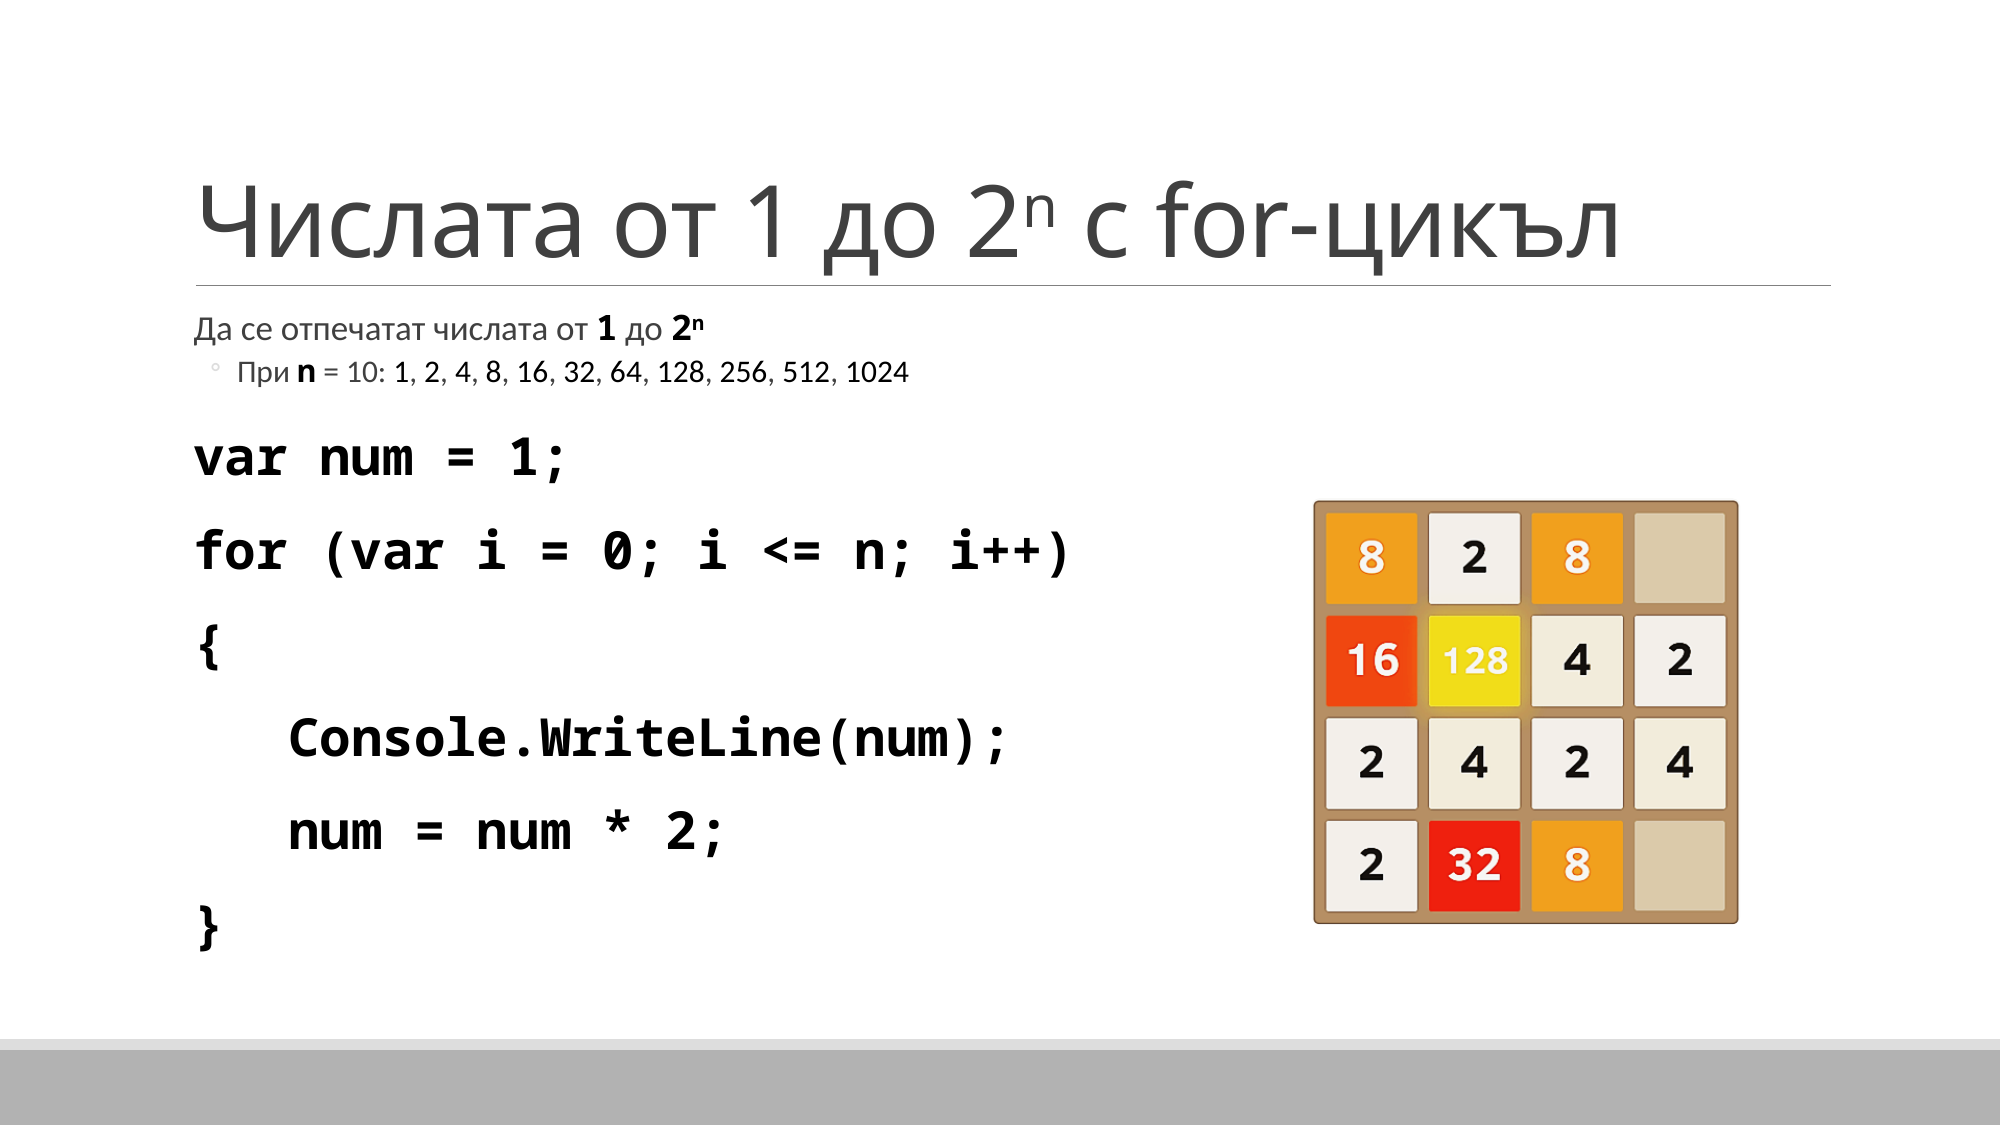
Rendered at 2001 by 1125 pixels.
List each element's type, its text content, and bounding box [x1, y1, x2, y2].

list Да се отпечатат числата от 1 до 2n При n = 10: 1, 2, 4, 8, 16, 32, 64, 128, 256, 512, 1024 var num = 1; for (var i = 0; i <= n; i++) { Console.WriteLine(num); num = num * 2; } [180, 302, 1830, 963]
picture [1311, 497, 1741, 926]
title Числата от 1 до 2n с for-цикъл [180, 47, 1830, 285]
